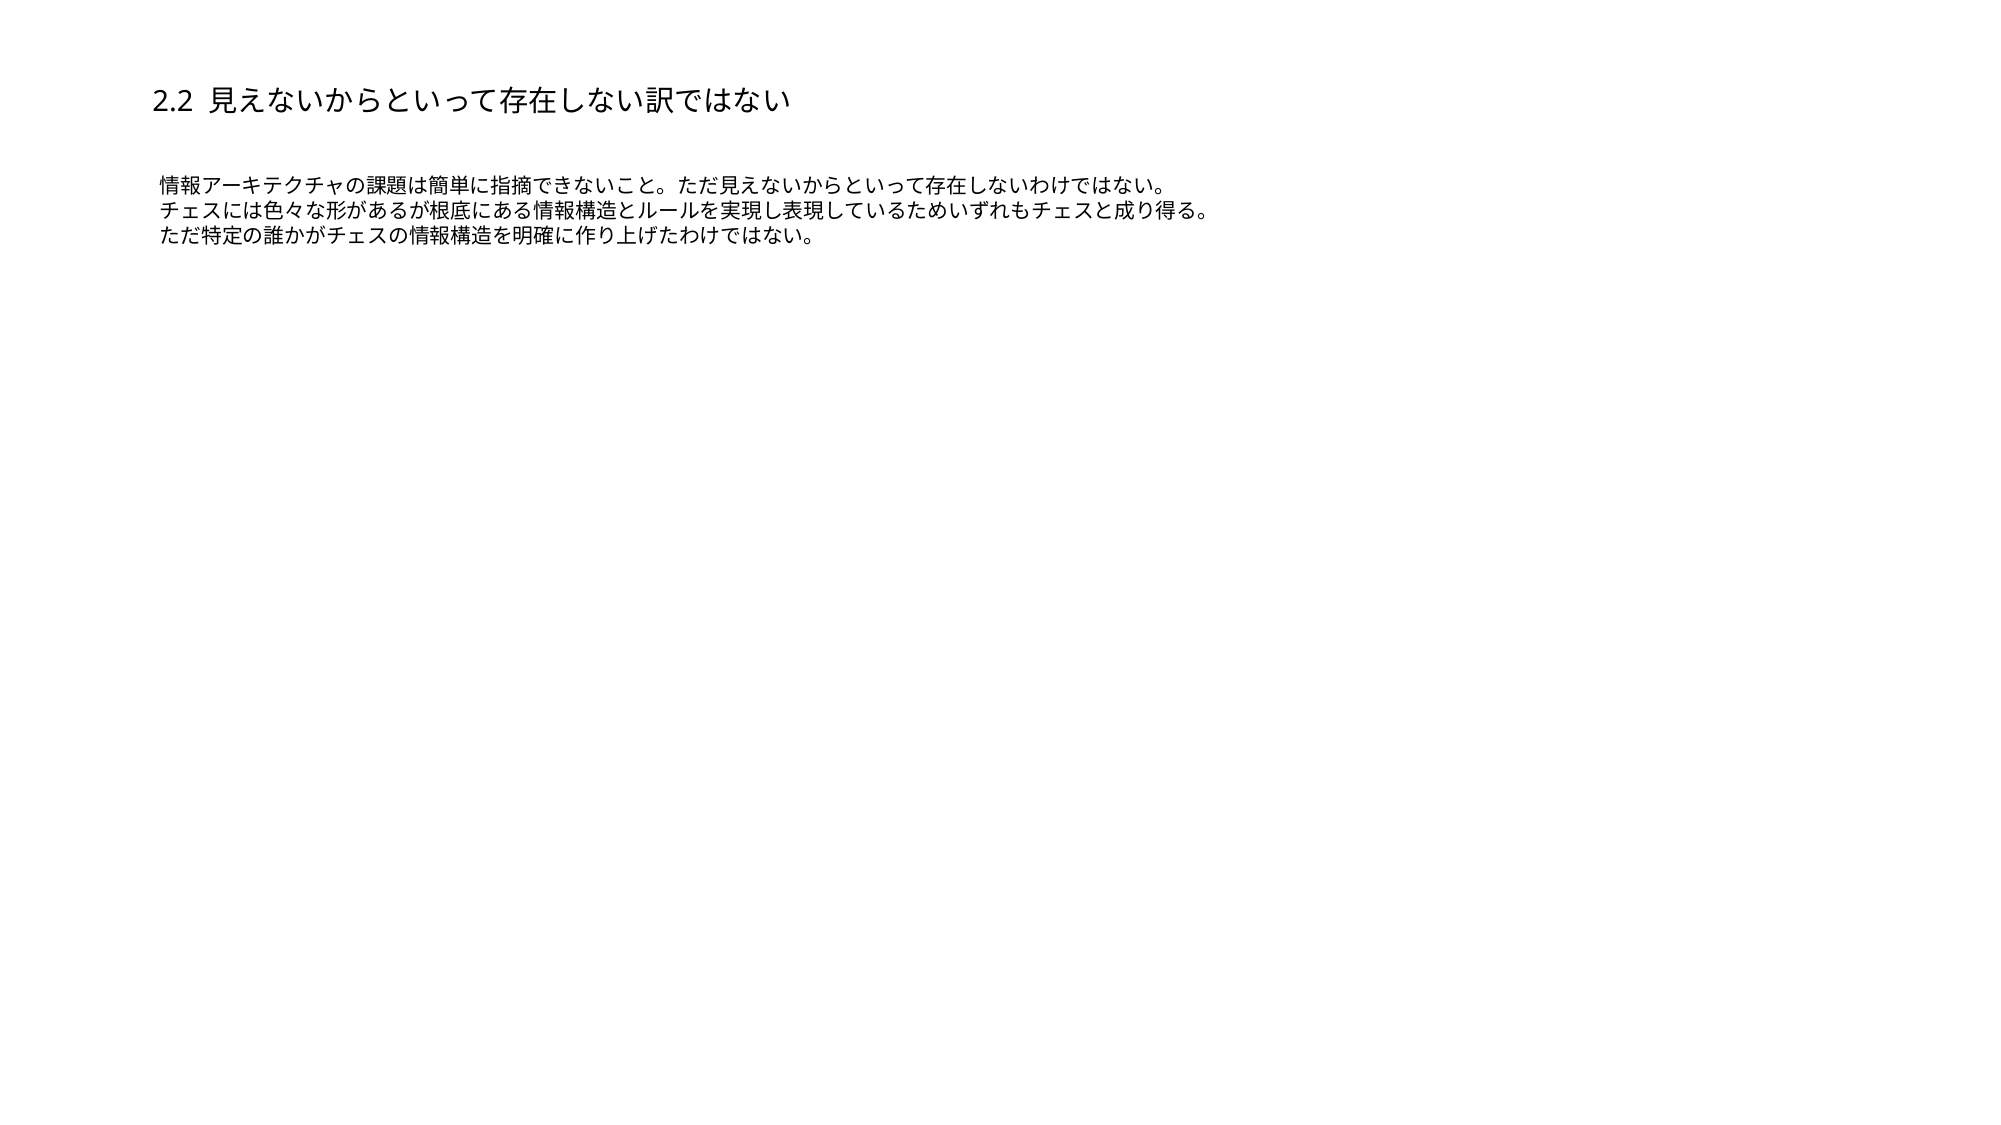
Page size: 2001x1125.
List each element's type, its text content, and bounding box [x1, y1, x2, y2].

text_box 情報アーキテクチャの課題は簡単に指摘できないこと。ただ見えないからといって存在しないわけではない。 チェスには色々な形があるが根底にある情報構造とルールを実現し表現しているためいずれもチェスと成り得る。 ただ特定の誰かがチェスの情報構造を明確に作り上げたわけではない。 [145, 165, 1233, 256]
title 2.2 見えないからといって存在しない訳ではない [137, 59, 1863, 145]
